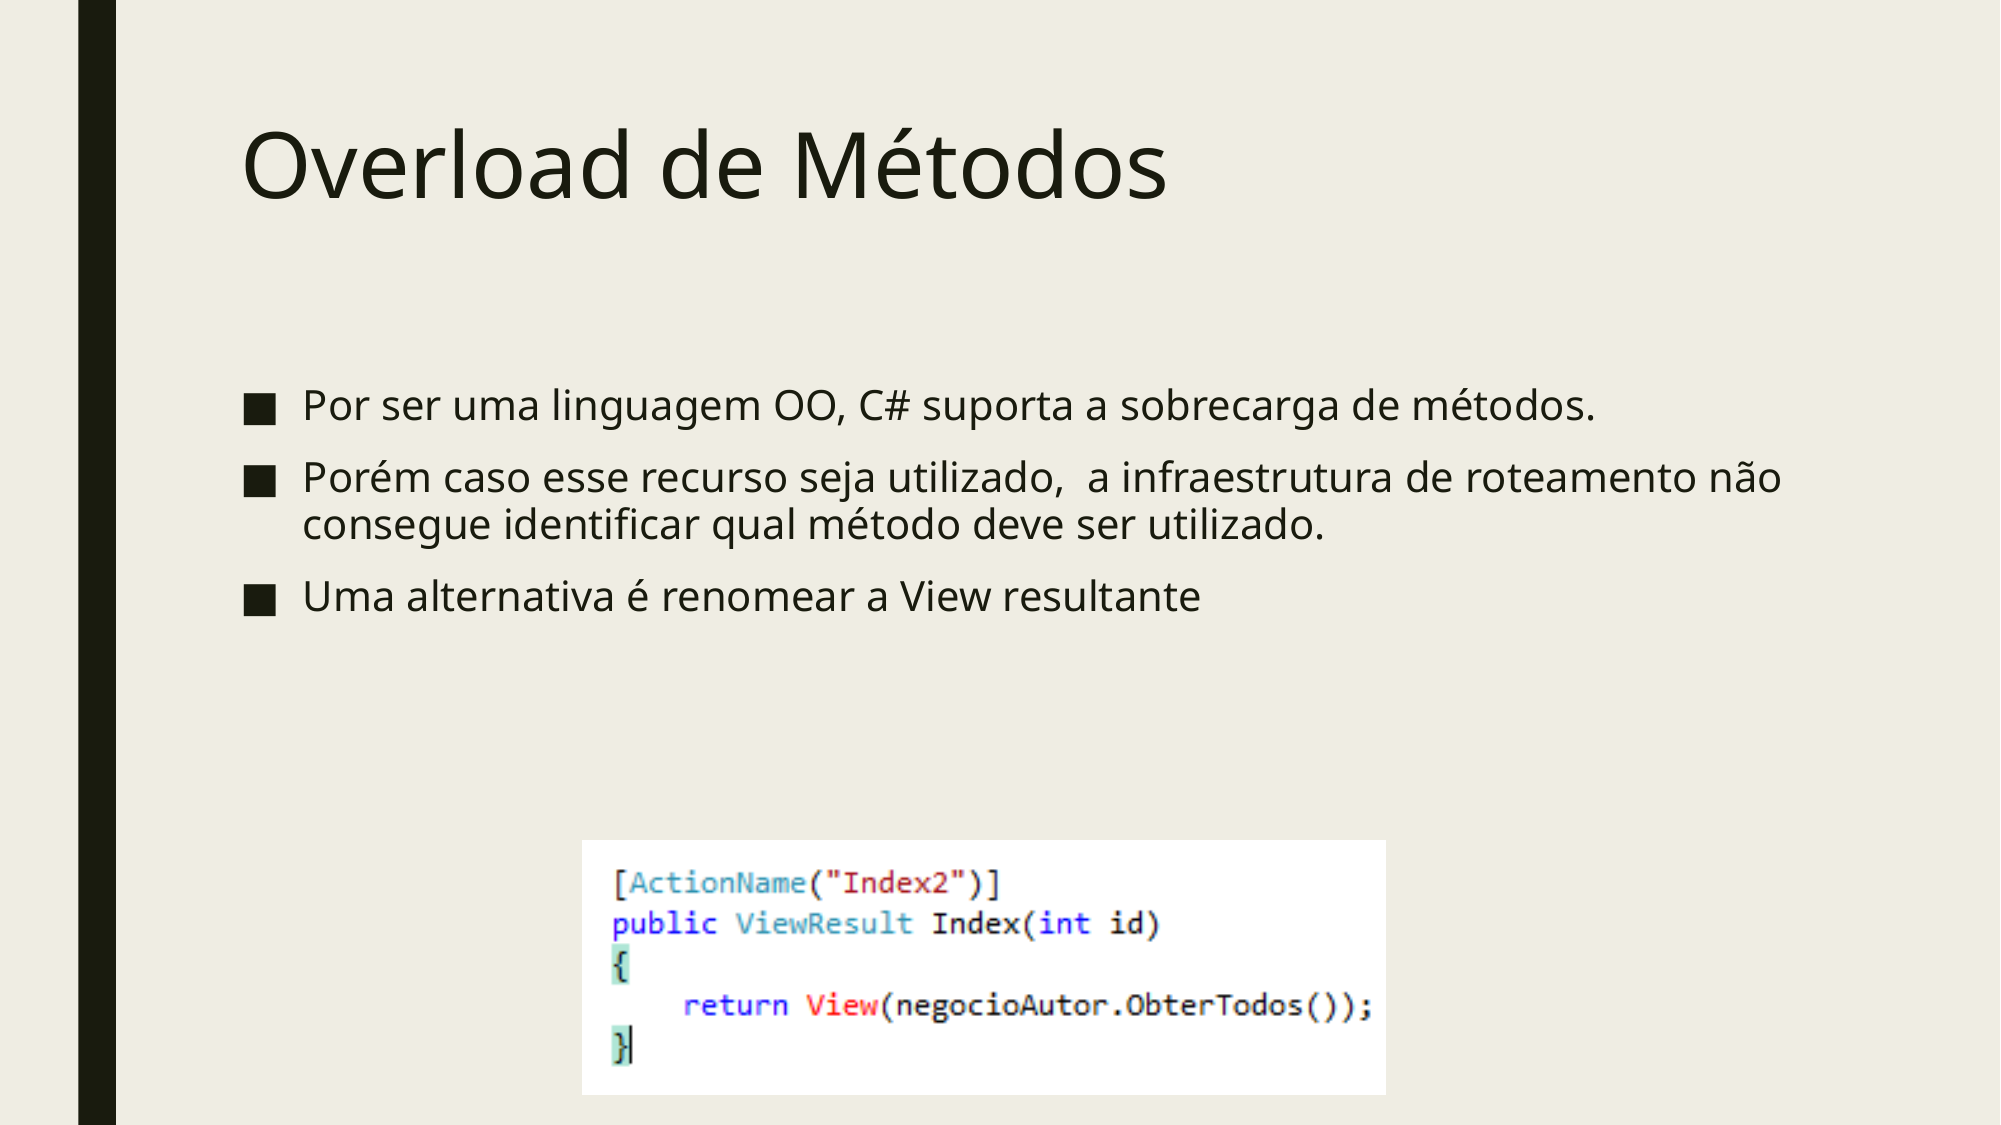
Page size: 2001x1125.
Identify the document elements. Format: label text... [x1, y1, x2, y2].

list Por ser uma linguagem OO, C# suporta a sobrecarga de métodos. Porém caso esse recurso seja utilizado, a infraestrutura de roteamento não consegue identificar qual método deve ser utilizado. Uma alternativa é renomear a View resultante [225, 375, 1800, 963]
title Overload de Métodos [225, 112, 1800, 357]
picture [582, 840, 1386, 1095]
